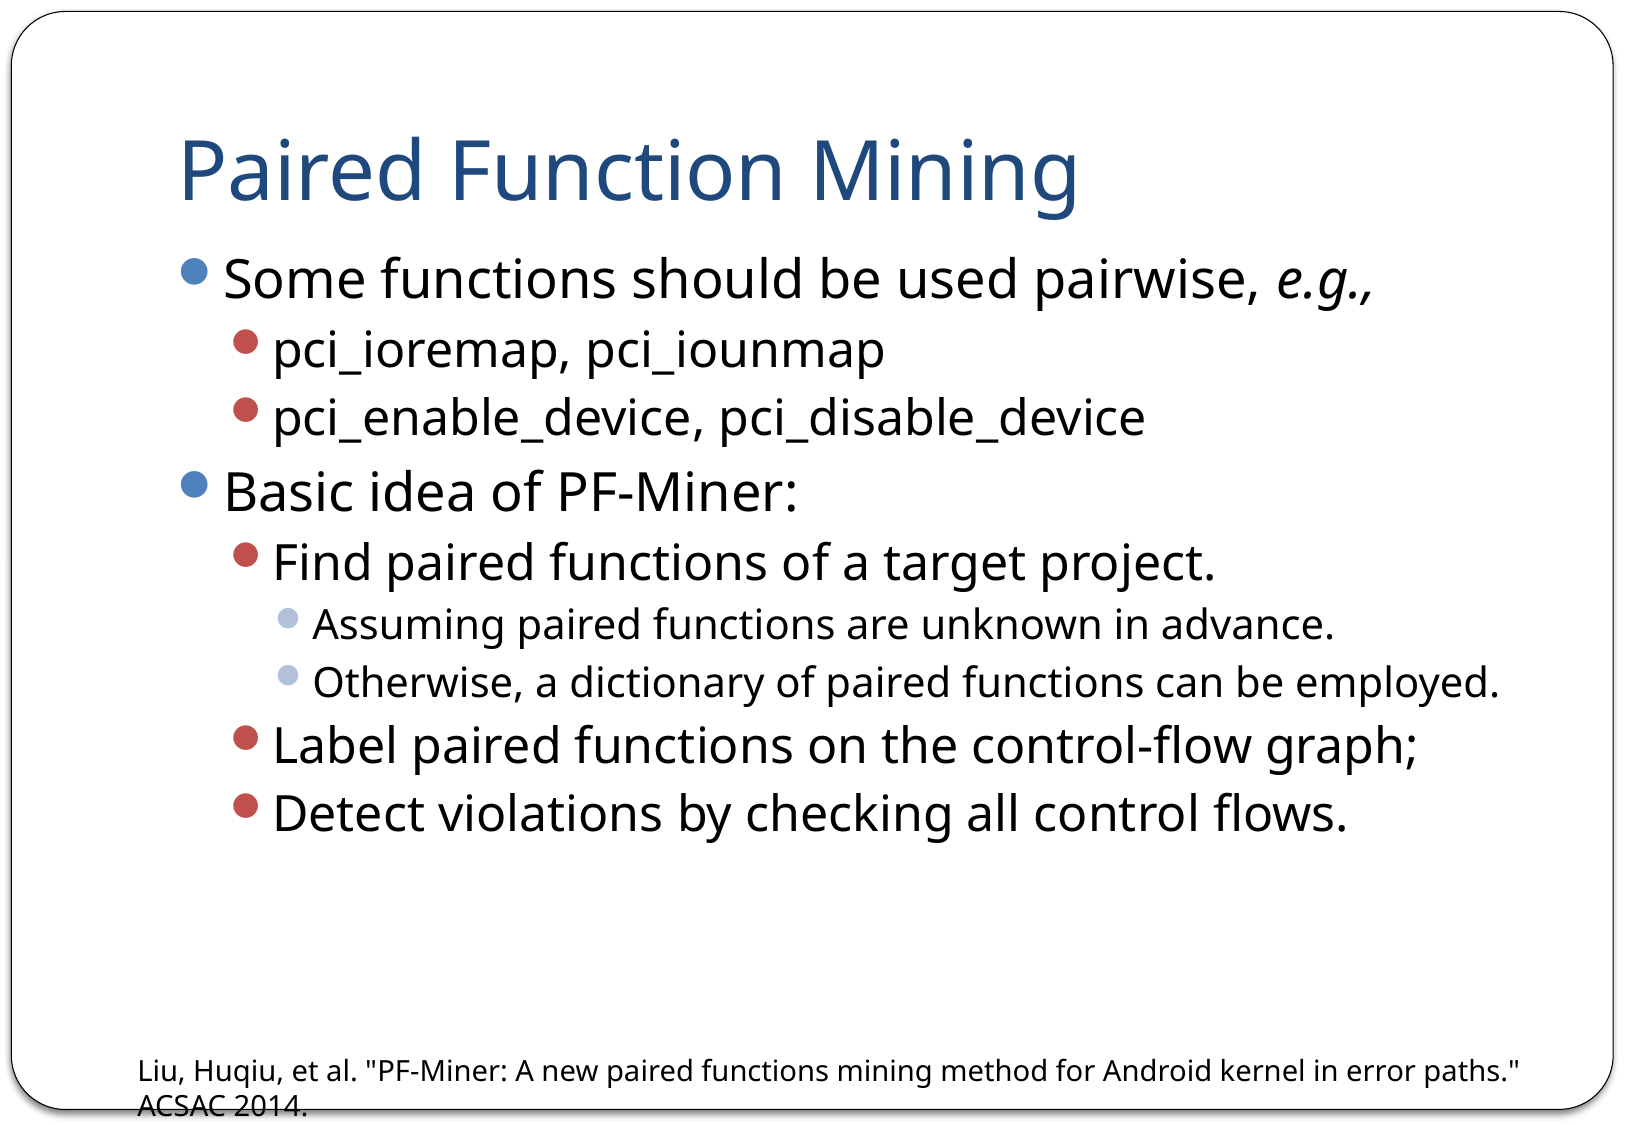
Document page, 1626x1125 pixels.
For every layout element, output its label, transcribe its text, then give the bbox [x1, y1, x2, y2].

text_box Liu, Huqiu, et al. "PF-Miner: A new paired functions mining method for Android kernel in error paths." ACSAC 2014. [122, 1045, 1572, 1125]
list Some functions should be used pairwise, e.g., pci_ioremap, pci_iounmap pci_enable_device, pci_disable_device Basic idea of PF-Miner: Find paired functions of a target project. Assuming paired functions are unknown in advance. Otherwise, a dictionary of paired functions can be employed. Label paired functions on the control-flow graph; Detect violations by checking all control flows. [162, 237, 1544, 890]
title Paired Function Mining [162, 45, 1544, 233]
